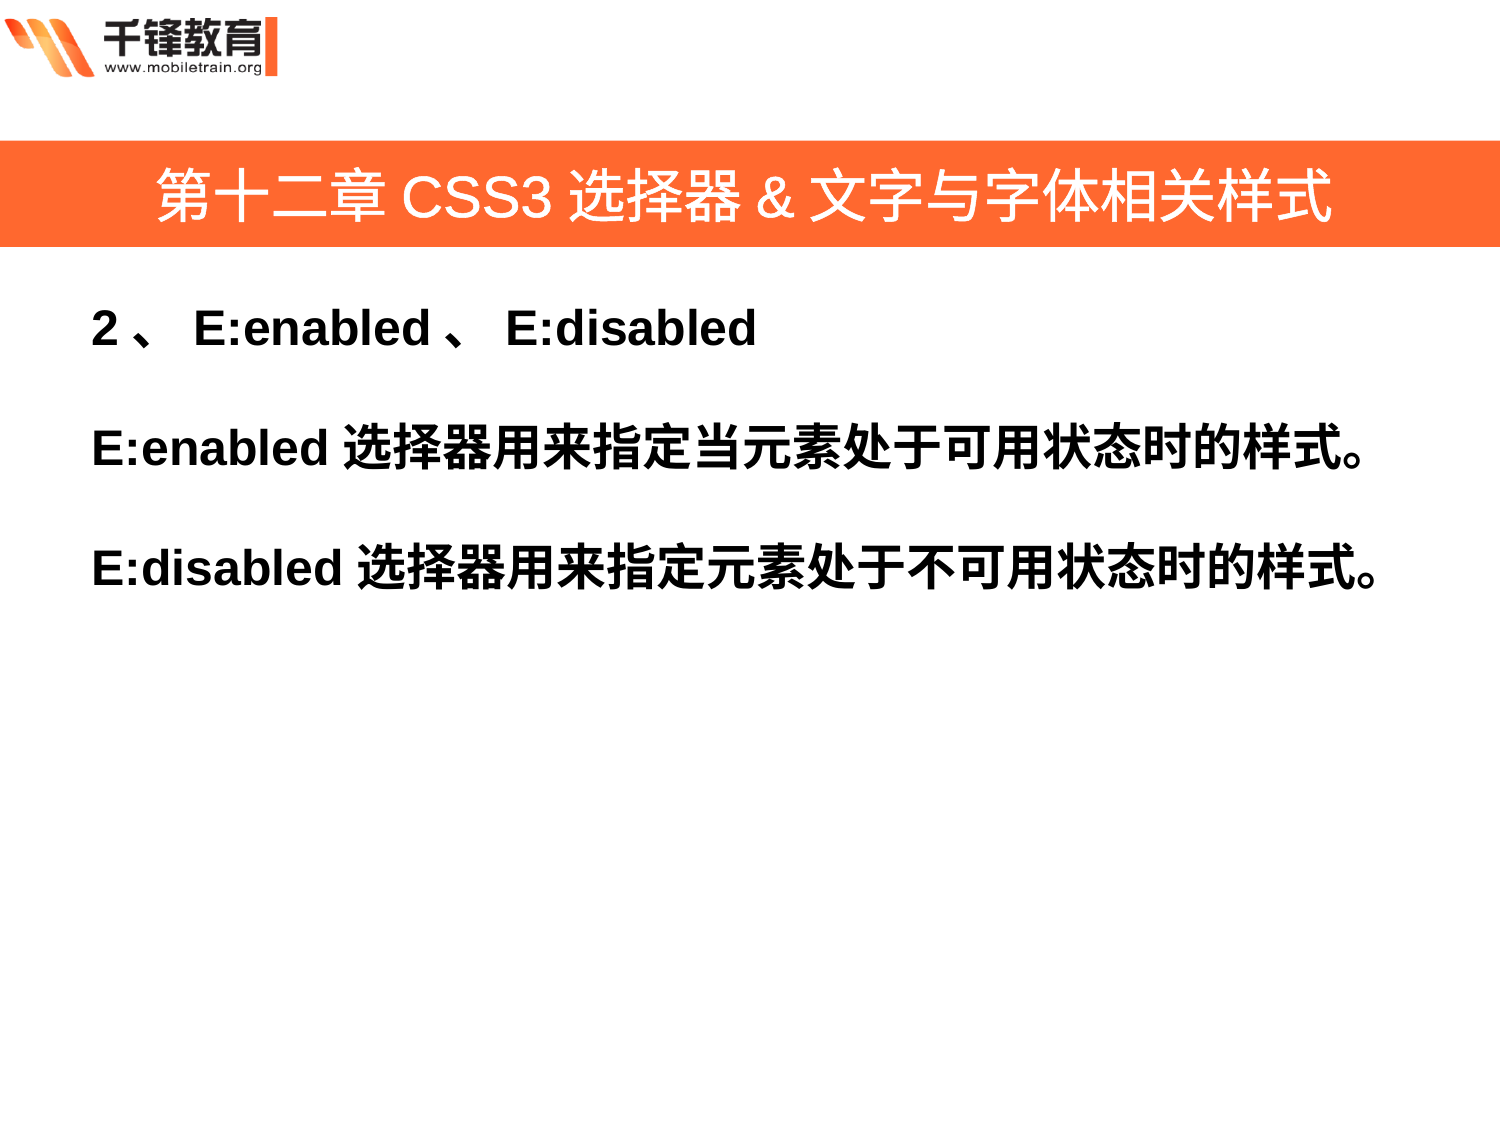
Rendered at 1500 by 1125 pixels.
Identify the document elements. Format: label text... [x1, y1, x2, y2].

text_box 第十二章CSS3选择器&文字与字体相关样式 [0, 140, 1500, 247]
text_box 2、E:enabled、E:disabled E:enabled选择器用来指定当元素处于可用状态时的样式。 E:disabled选择器用来指定元素处于不可用状态时的样式。 [76, 288, 1427, 1090]
picture [3, 18, 261, 79]
